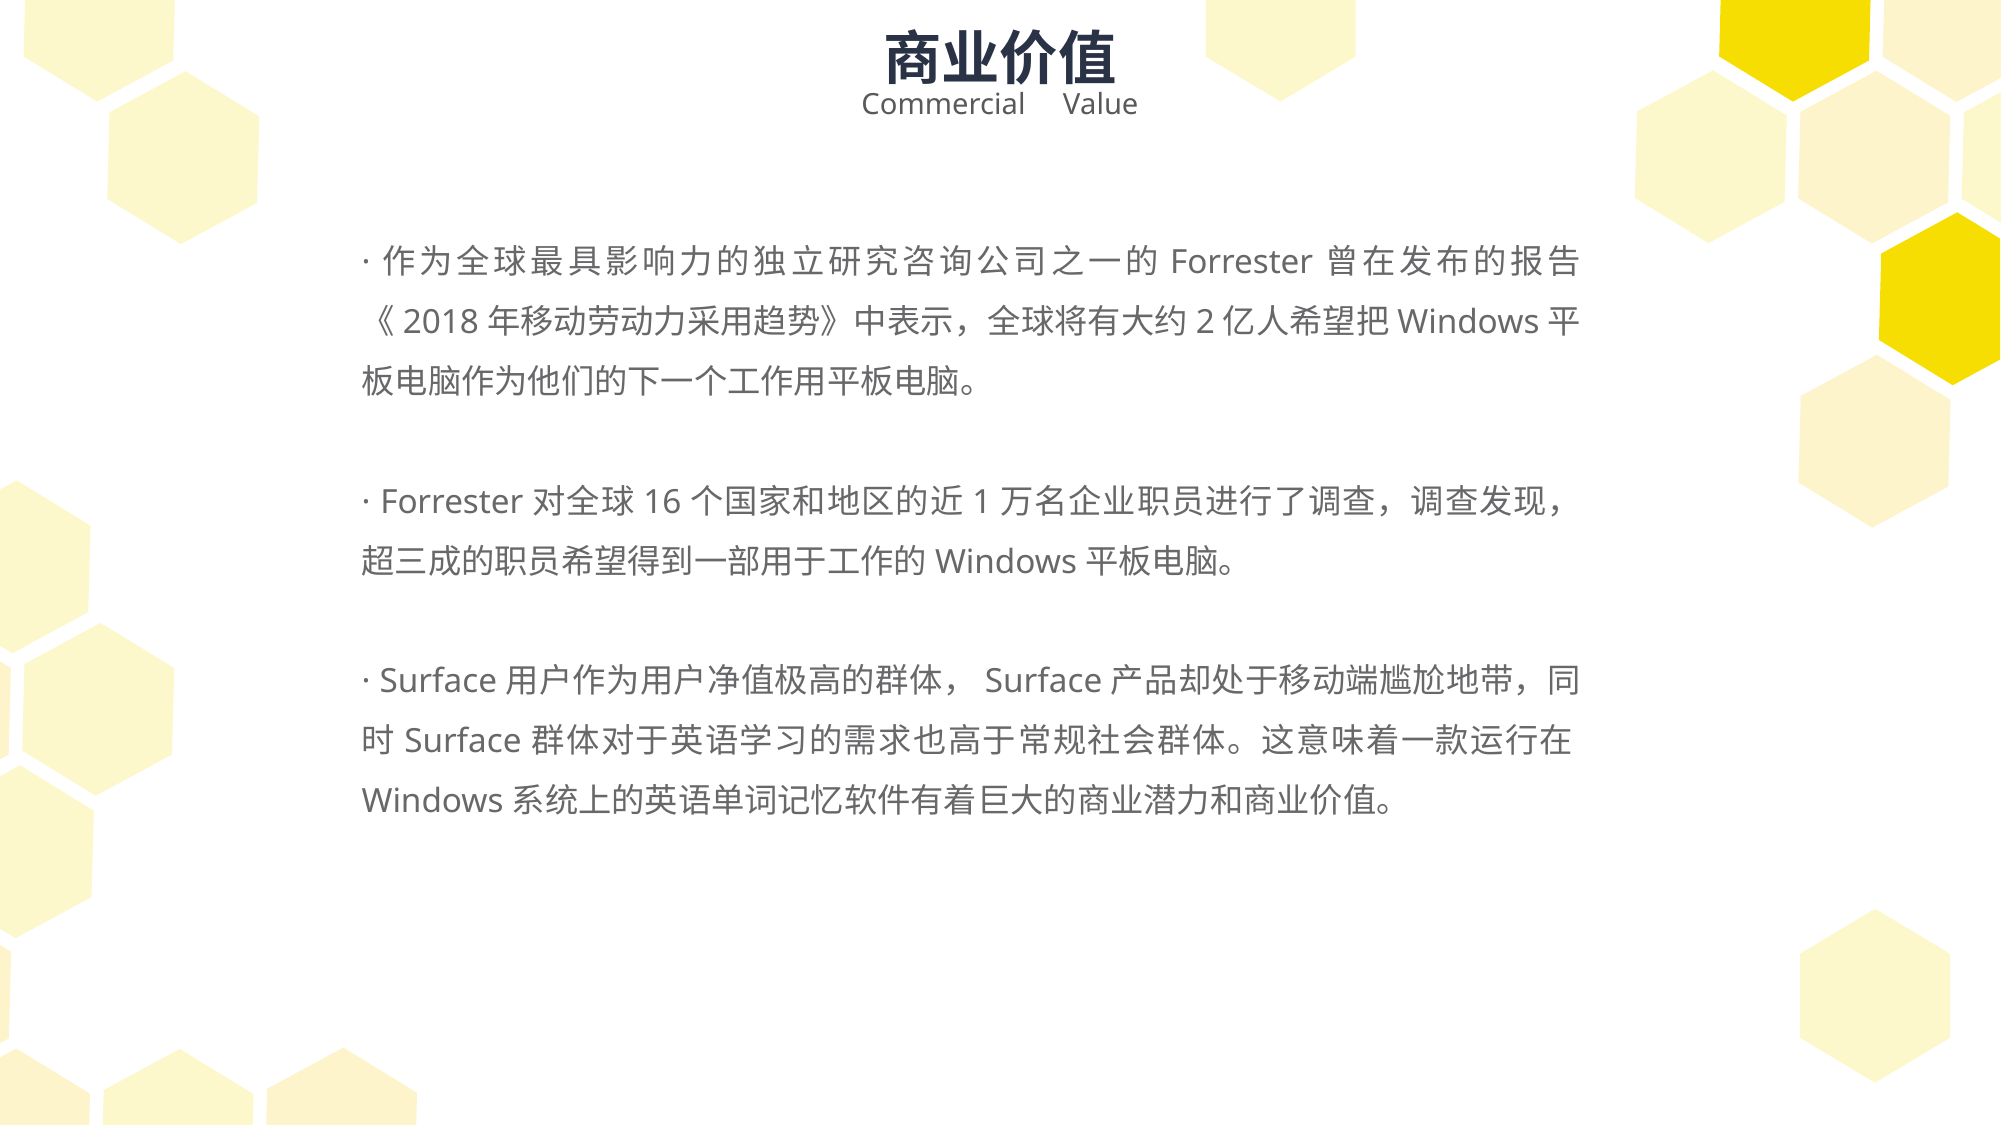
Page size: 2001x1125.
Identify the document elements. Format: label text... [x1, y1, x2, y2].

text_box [485, 0, 1515, 129]
text_box ·作为全球最具影响力的独立研究咨询公司之一的Forrester曾在发布的报告《2018年移动劳动力采用趋势》中表示，全球将有大约2亿人希望把Windows平板电脑作为他们的下一个工作用平板电脑。 · Forrester对全球16个国家和地区的近1万名企业职员进行了调查，调查发现，超三成的职员希望得到一部用于工作的Windows平板电脑。 · Surface用户作为用户净值极高的群体，Surface产品却处于移动端尴尬地带，同时Surface群体对于英语学习的需求也高于常规社会群体。这意味着一款运行在Windows系统上的英语单词记忆软件有着巨大的商业潜力和商业价值。 [346, 213, 1596, 827]
text_box [1799, 907, 1952, 1084]
